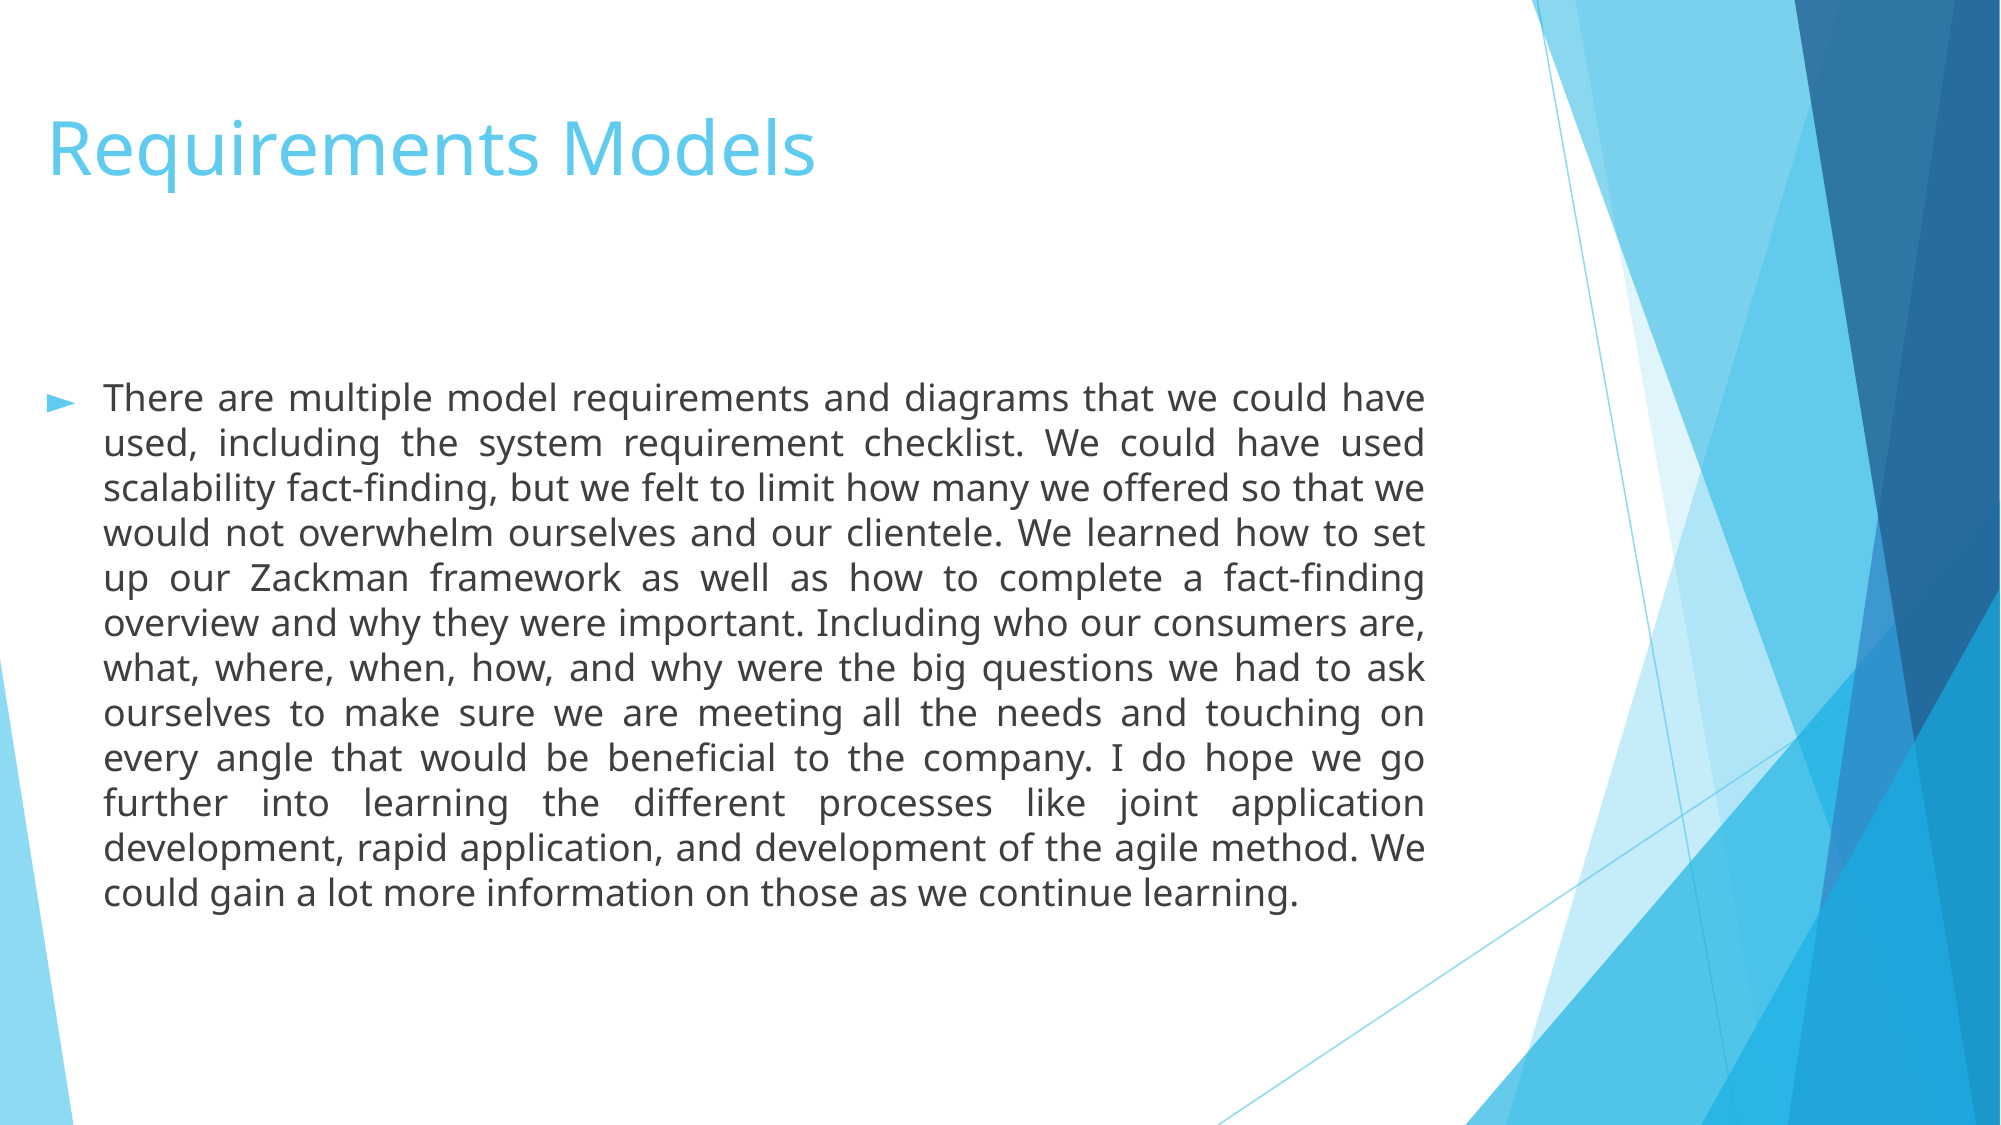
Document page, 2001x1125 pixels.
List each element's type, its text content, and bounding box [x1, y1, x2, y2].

list There are multiple model requirements and diagrams that we could have used, including the system requirement checklist. We could have used scalability fact-finding, but we felt to limit how many we offered so that we would not overwhelm ourselves and our clientele. We learned how to set up our Zackman framework as well as how to complete a fact-finding overview and why they were important. Including who our consumers are, what, where, when, how, and why were the big questions we had to ask ourselves to make sure we are meeting all the needs and touching on every angle that would be beneficial to the company. I do hope we go further into learning the different processes like joint application development, rapid application, and development of the agile method. We could gain a lot more information on those as we continue learning. [31, 366, 1443, 1003]
title Requirements Models [31, 93, 1443, 310]
